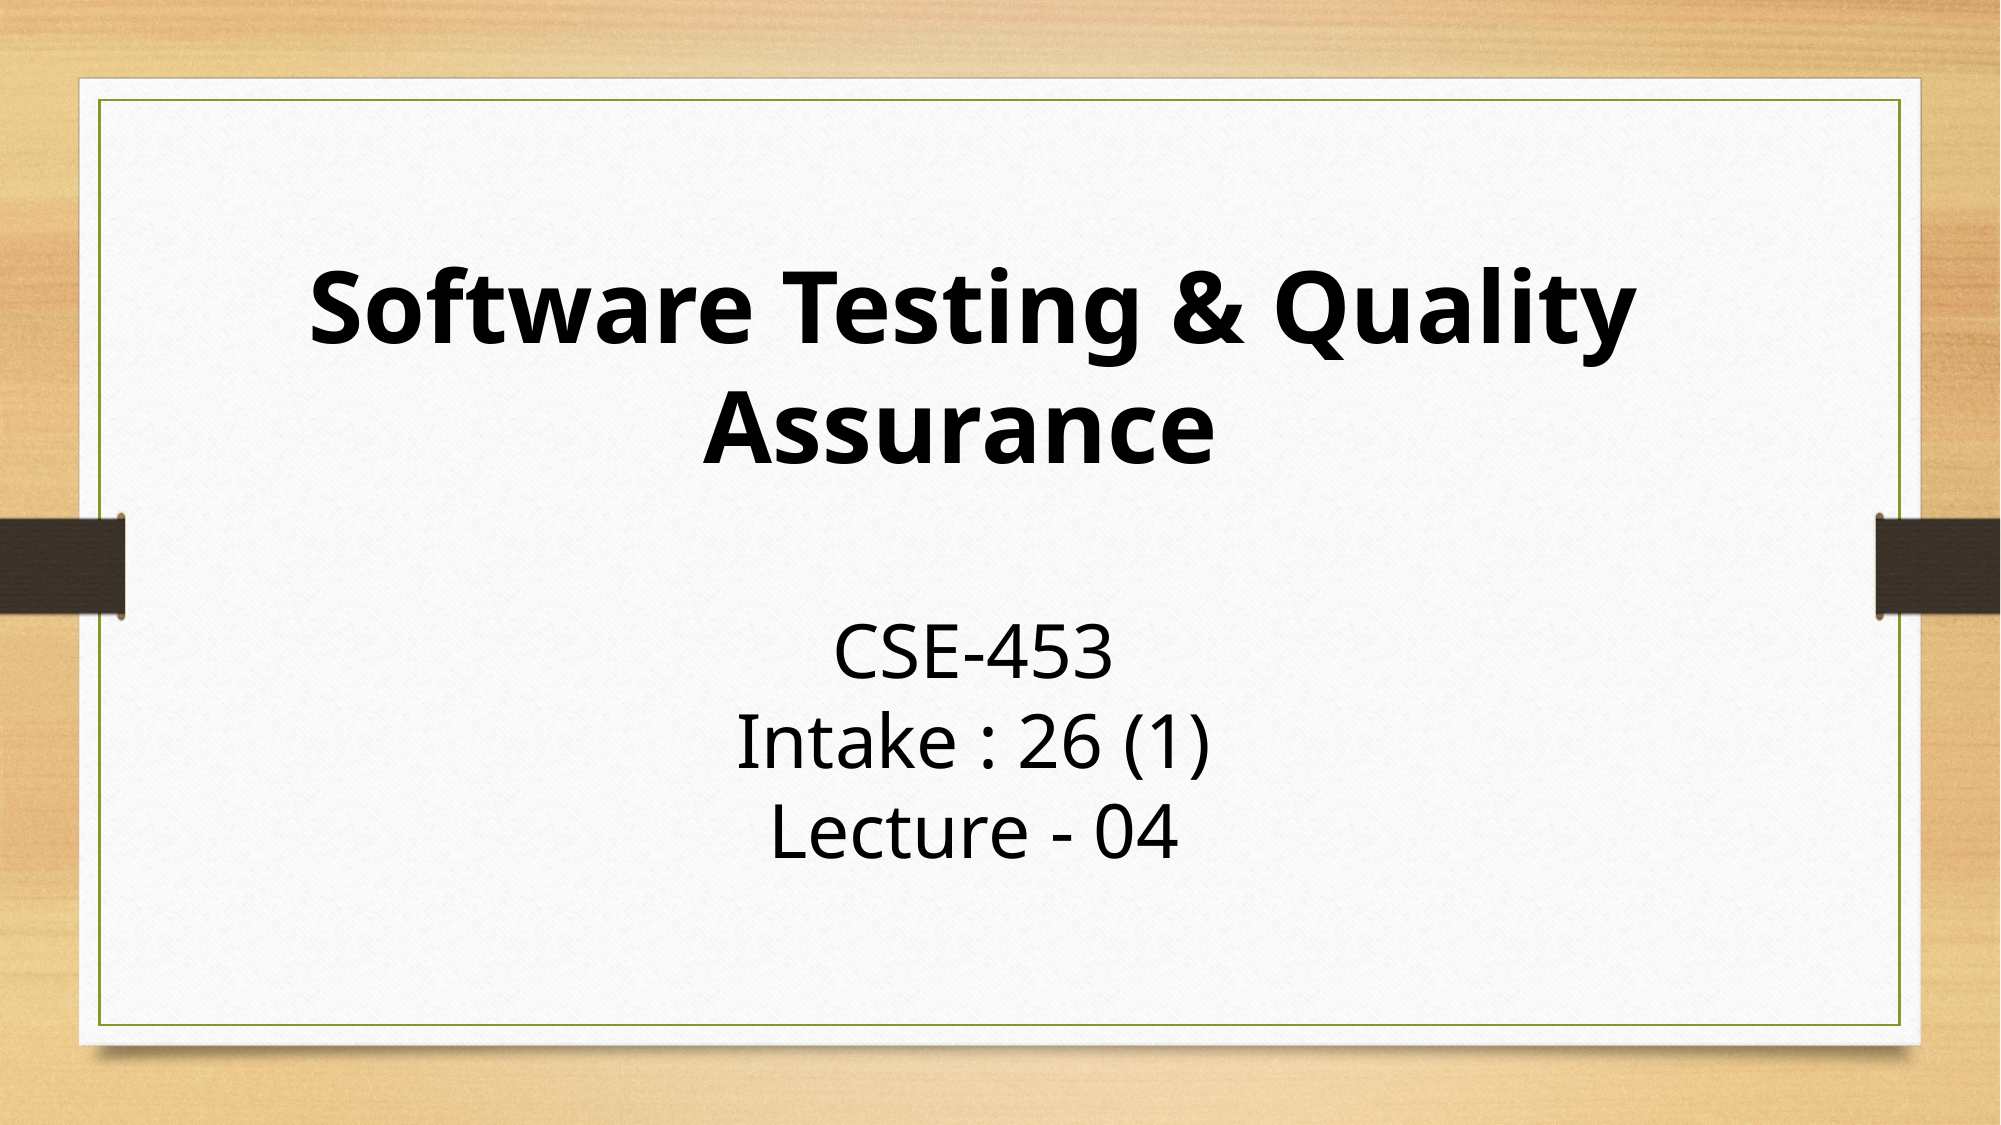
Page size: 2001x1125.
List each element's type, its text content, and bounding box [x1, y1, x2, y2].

text_box Software Testing & Quality Assurance CSE-453 Intake : 26 (1) Lecture - 04 [183, 236, 1764, 1002]
picture [0, 0, 2001, 1125]
